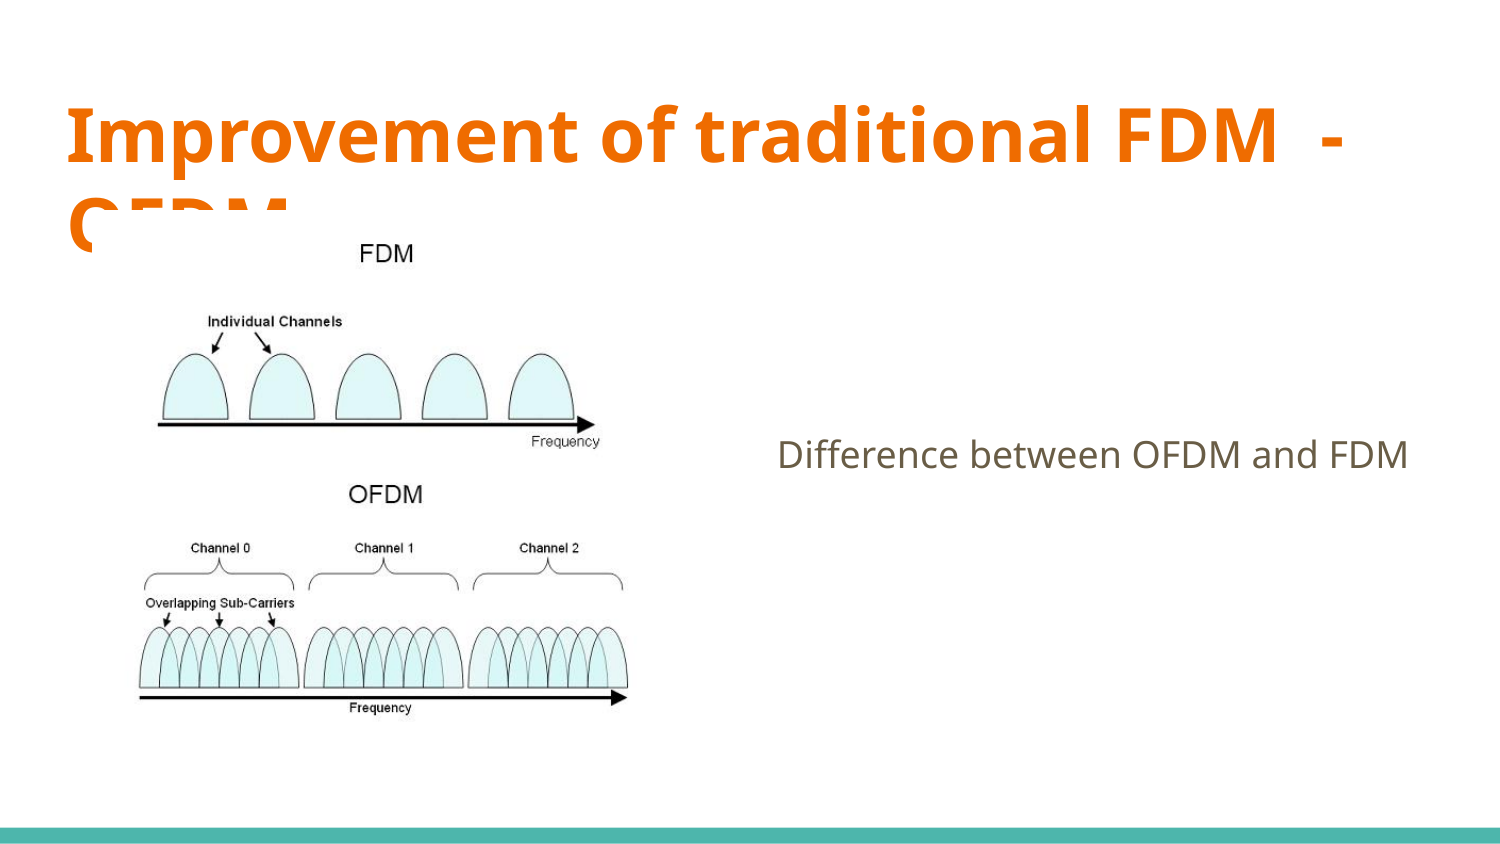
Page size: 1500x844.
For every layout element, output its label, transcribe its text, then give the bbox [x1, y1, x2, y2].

picture [91, 210, 677, 743]
title Improvement of traditional FDM - OFDM [51, 72, 1449, 189]
list Difference between OFDM and FDM [761, 409, 1449, 488]
